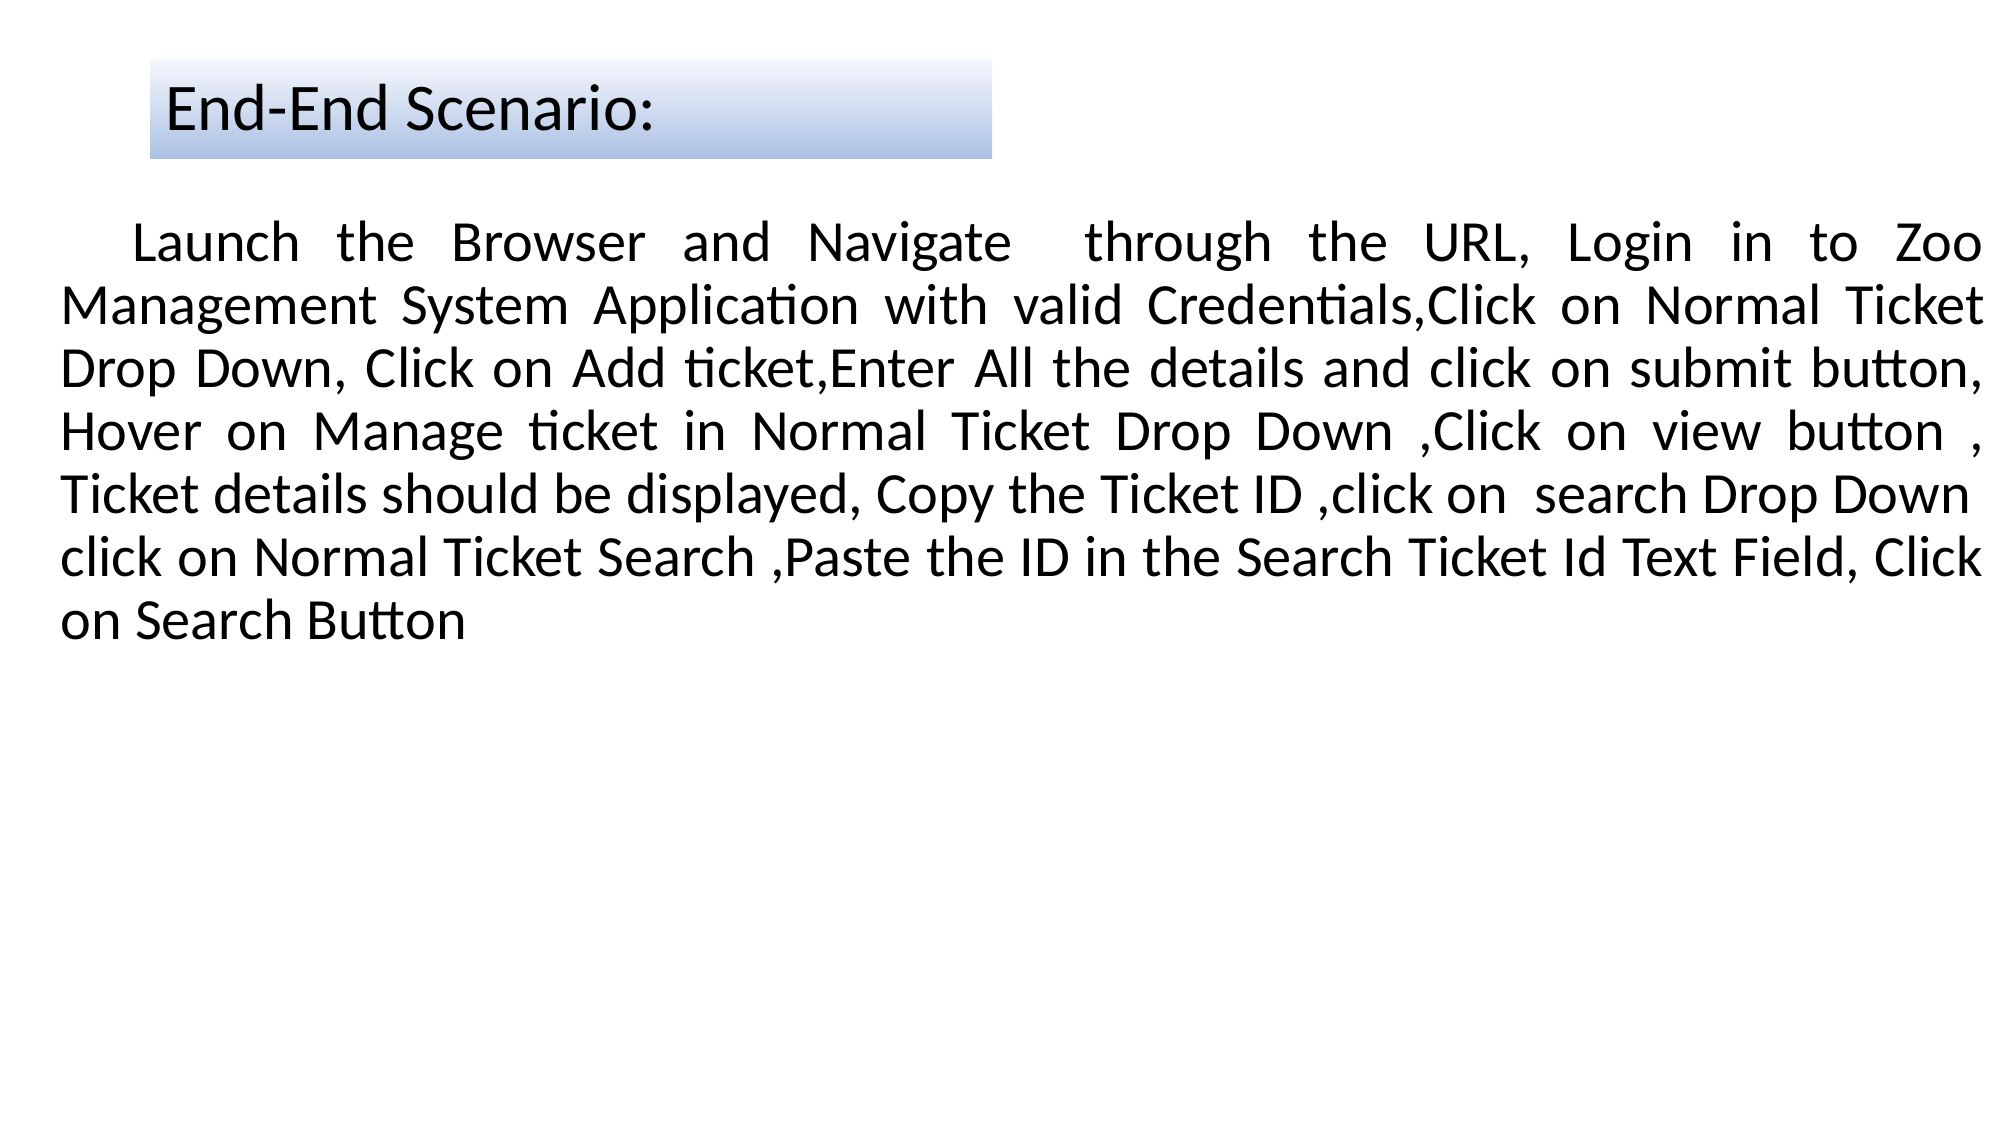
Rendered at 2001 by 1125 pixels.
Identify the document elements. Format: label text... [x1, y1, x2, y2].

title End-End Scenario: [150, 59, 993, 159]
list Launch the Browser and Navigate through the URL, Login in to Zoo Management System Application with valid Credentials,Click on Normal Ticket Drop Down, Click on Add ticket,Enter All the details and click on submit button, Hover on Manage ticket in Normal Ticket Drop Down ,Click on view button , Ticket details should be displayed, Copy the Ticket ID ,click on search Drop Down click on Normal Ticket Search ,Paste the ID in the Search Ticket Id Text Field, Click on Search Button [45, 203, 2000, 965]
